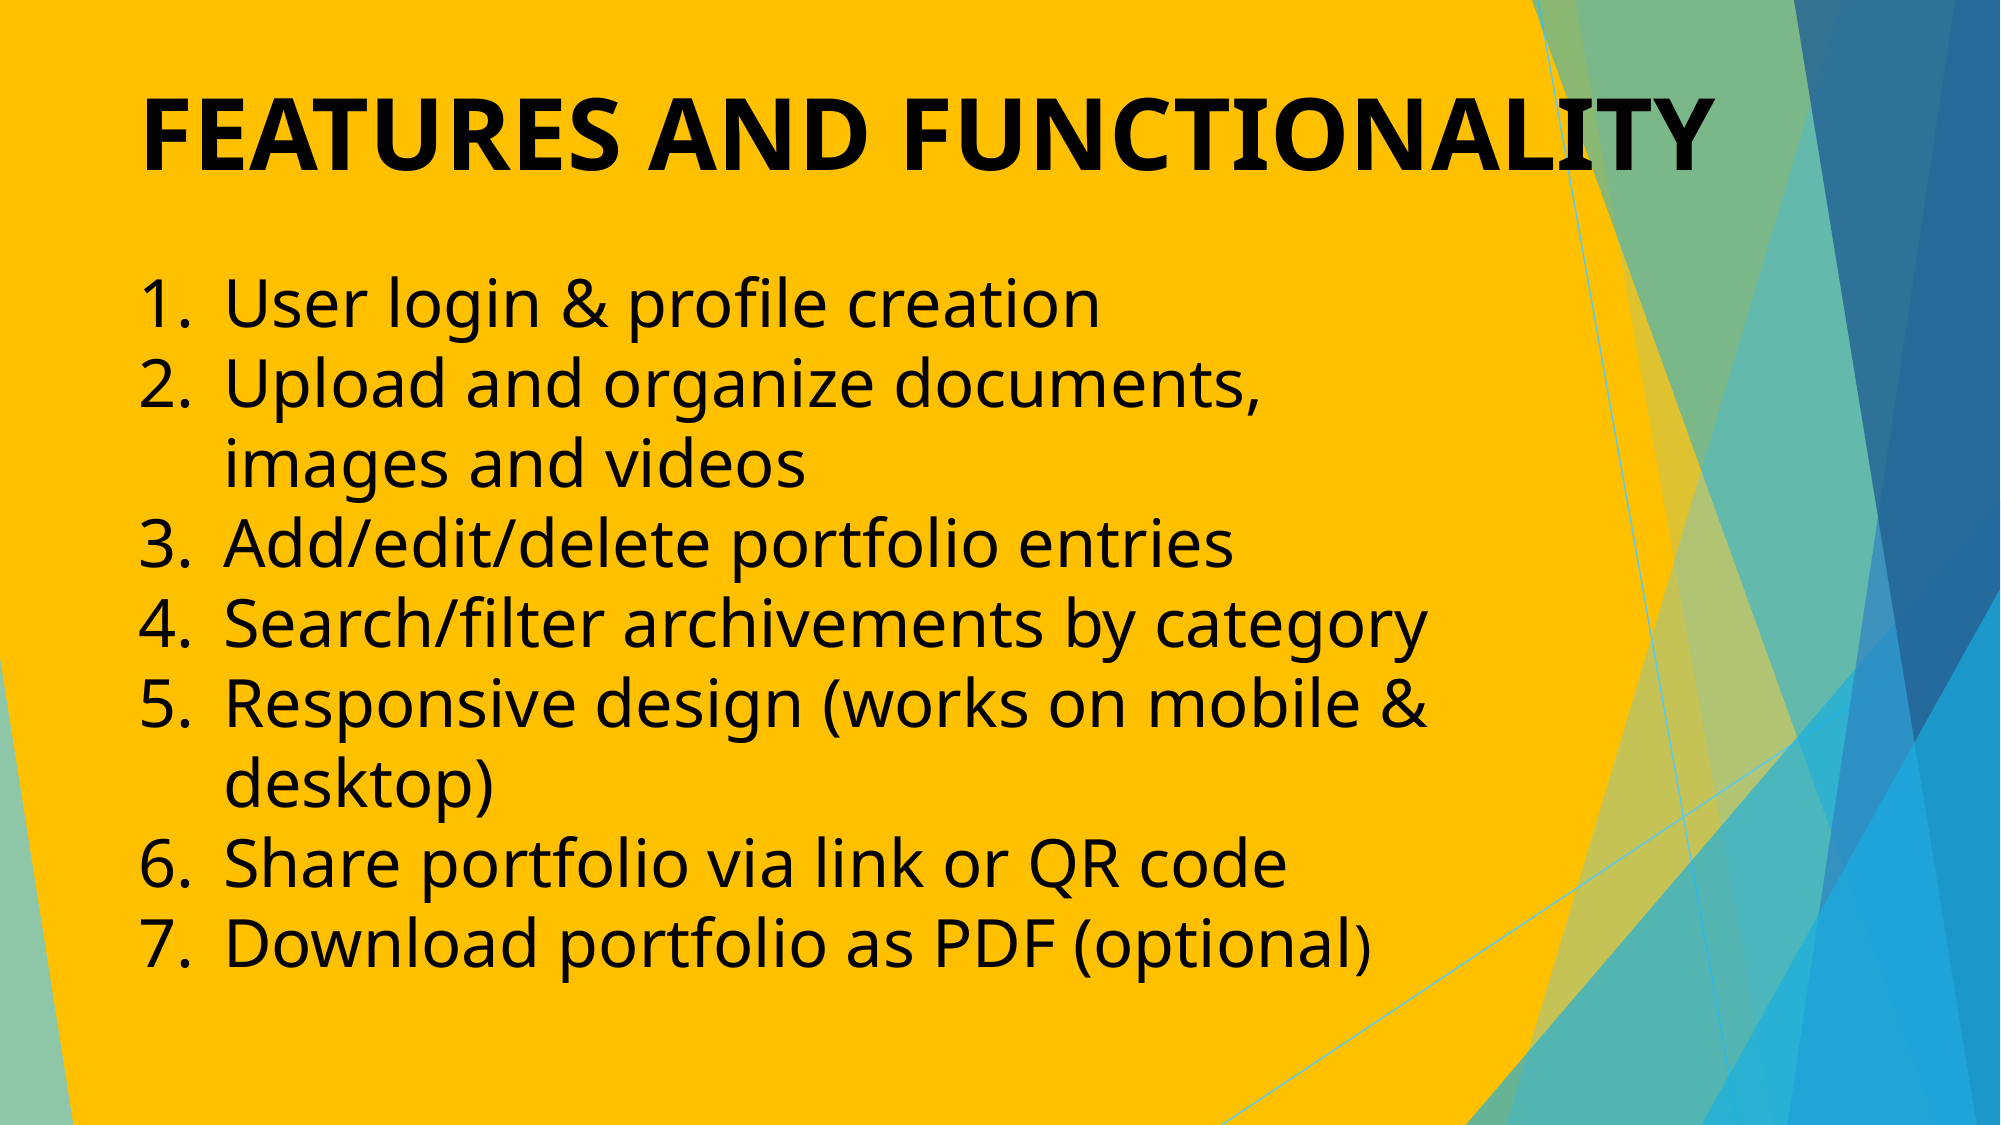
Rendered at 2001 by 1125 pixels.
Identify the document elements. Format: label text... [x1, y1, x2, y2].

text_box User login & profile creation Upload and organize documents, images and videos Add/edit/delete portfolio entries Search/filter archivements by category Responsive design (works on mobile & desktop) Share portfolio via link or QR code Download portfolio as PDF (optional) [123, 253, 1491, 988]
title FEATURES AND FUNCTIONALITY [123, 62, 1877, 198]
